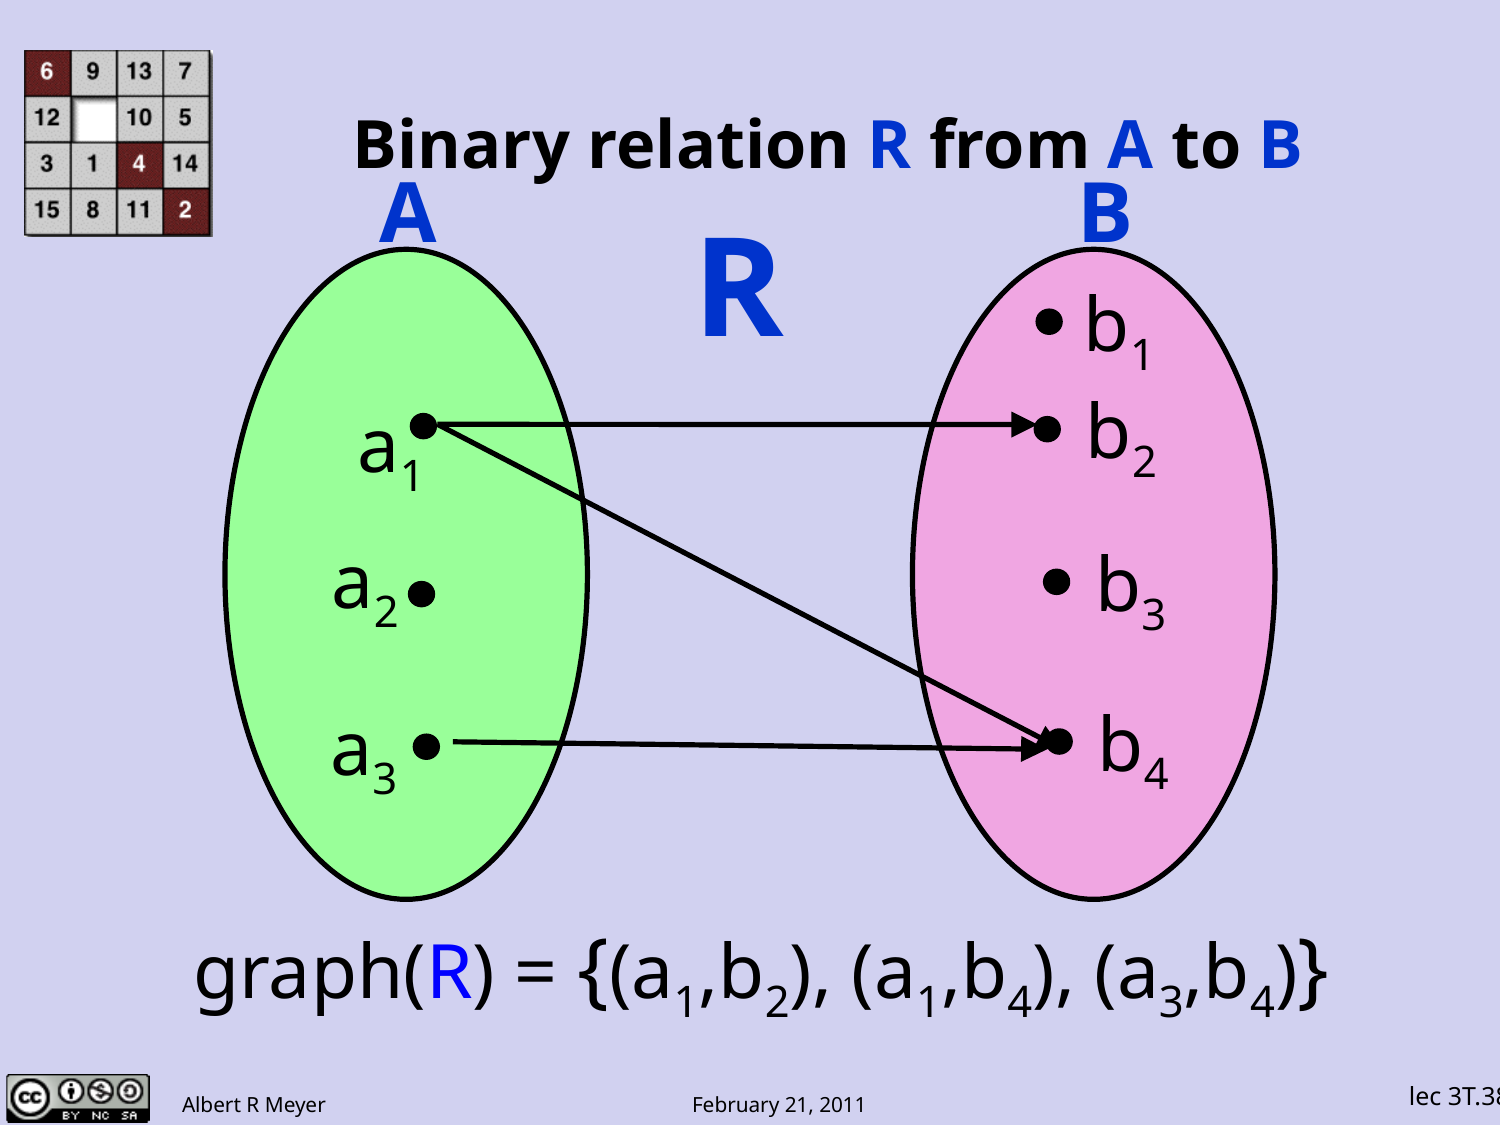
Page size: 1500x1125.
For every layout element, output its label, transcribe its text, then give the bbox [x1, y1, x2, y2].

text_box [413, 734, 436, 760]
text_box graph(R) = {(a1,b2), (a1,b4), (a3,b4)} [178, 908, 1345, 1034]
text_box [943, 282, 1275, 900]
text_box a1 [342, 390, 440, 508]
text_box B [1062, 225, 1149, 267]
text_box R [678, 191, 823, 372]
text_box a2 [317, 526, 414, 644]
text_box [1045, 688, 1187, 796]
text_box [1034, 376, 1175, 483]
text_box [933, 254, 1062, 421]
title Binary relation R from A to B [270, 59, 1386, 225]
text_box a3 [315, 693, 413, 811]
text_box [224, 258, 566, 900]
picture [6, 1074, 150, 1123]
text_box [408, 581, 432, 607]
picture [24, 50, 213, 237]
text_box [437, 424, 1063, 750]
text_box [1043, 529, 1185, 636]
text_box A [364, 225, 452, 267]
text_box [1035, 268, 1169, 375]
